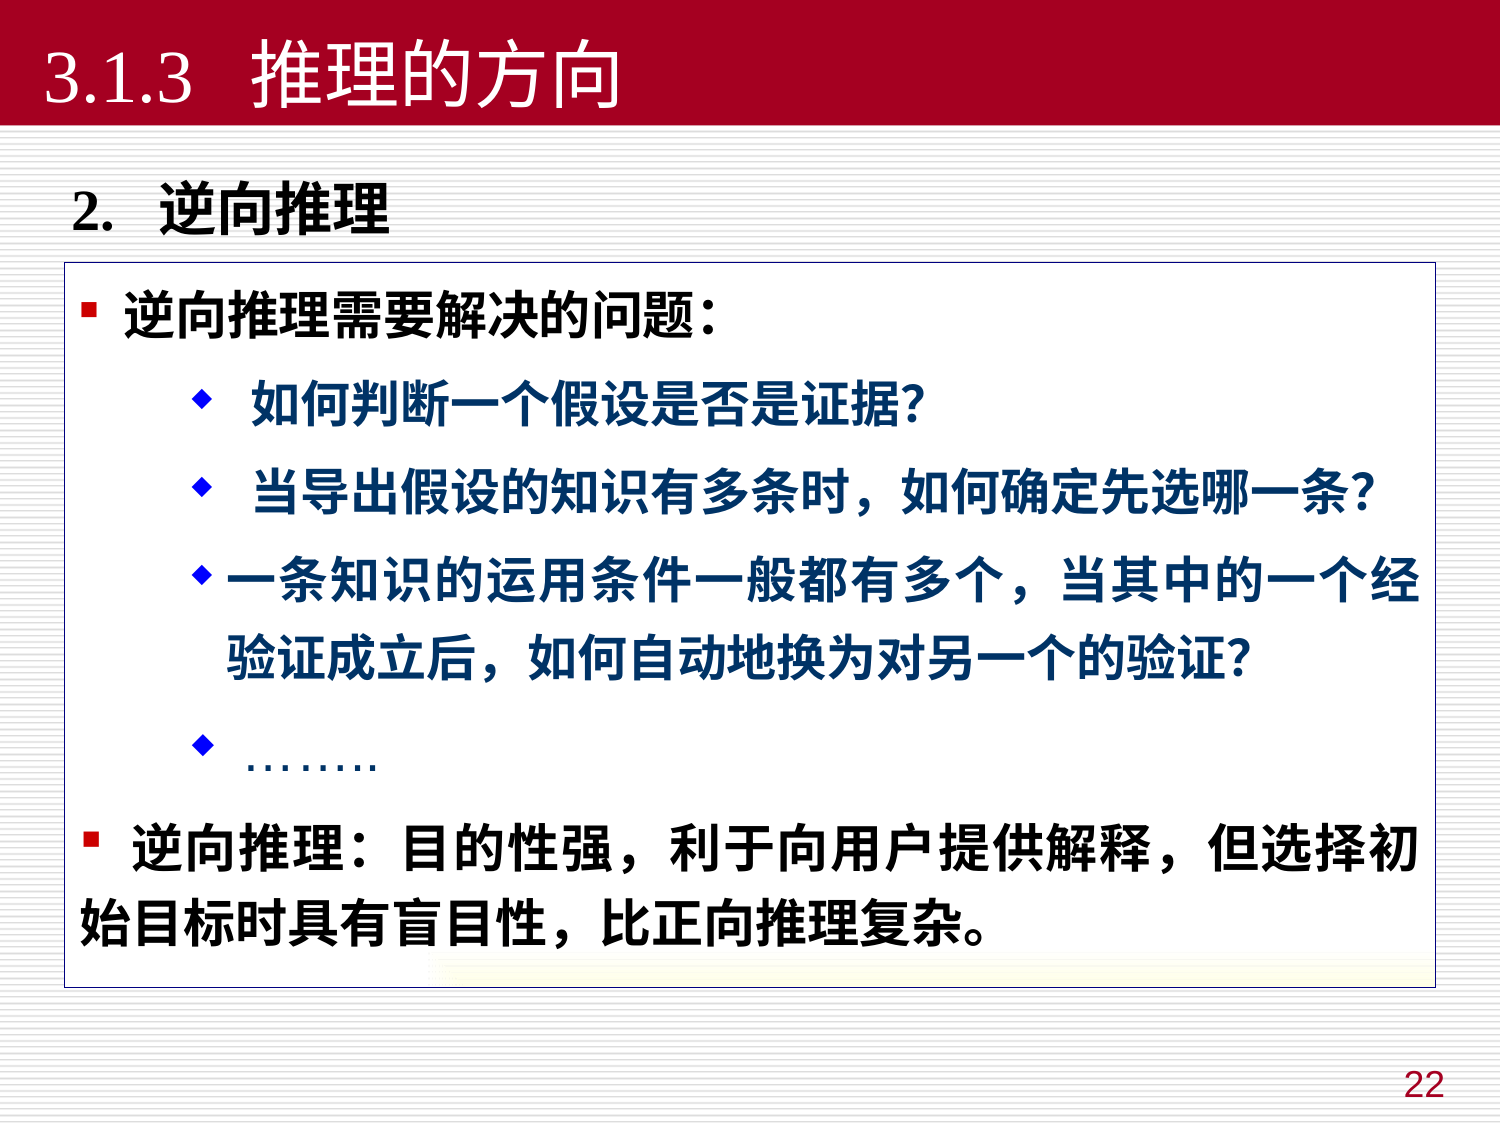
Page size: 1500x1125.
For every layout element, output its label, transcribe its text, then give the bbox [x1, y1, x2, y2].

title 3.1.3 推理的方向 [0, 0, 1500, 126]
slide_number 22 [1109, 1052, 1461, 1125]
list 逆向推理需要解决的问题： 如何判断一个假设是否是证据？ 当导出假设的知识有多条时，如何确定先选哪一条？ 一条知识的运用条件一般都有多个，当其中的一个经验证成立后，如何自动地换为对另一个的验证？ …….. 逆向推理：目的性强，利于向用户提供解释，但选择初始目标时具有盲目性，比正向推理复杂。 [64, 262, 1436, 988]
text_box 2. 逆向推理 [56, 164, 406, 250]
picture [0, 126, 1500, 1125]
